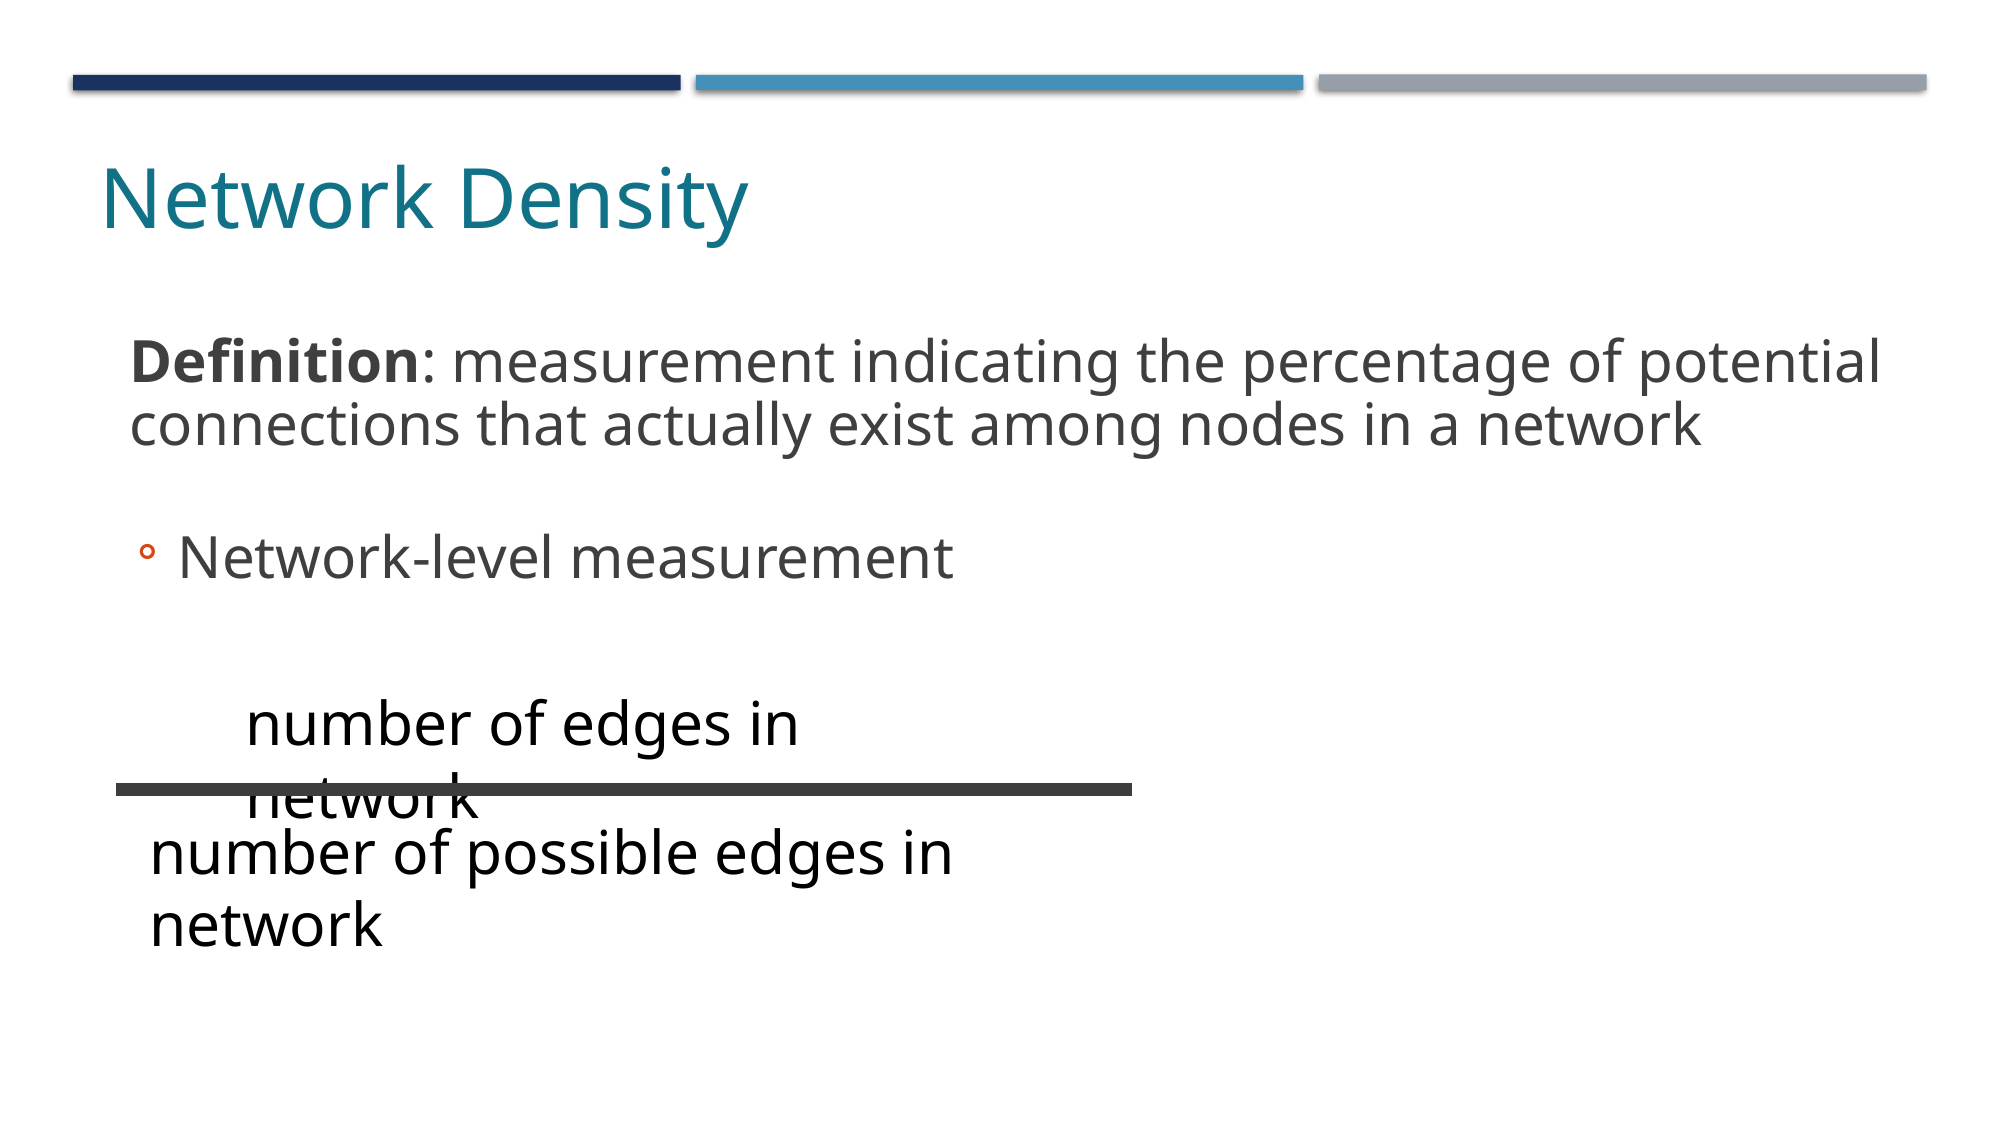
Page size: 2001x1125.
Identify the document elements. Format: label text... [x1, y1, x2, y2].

text_box Network Density [99, 144, 1588, 236]
text_box number of possible edges in network [134, 798, 1184, 974]
text_box Definition: measurement indicating the percentage of potential connections that actually exist among nodes in a network Network-level measurement [99, 316, 1968, 671]
text_box number of edges in network [230, 670, 1020, 783]
